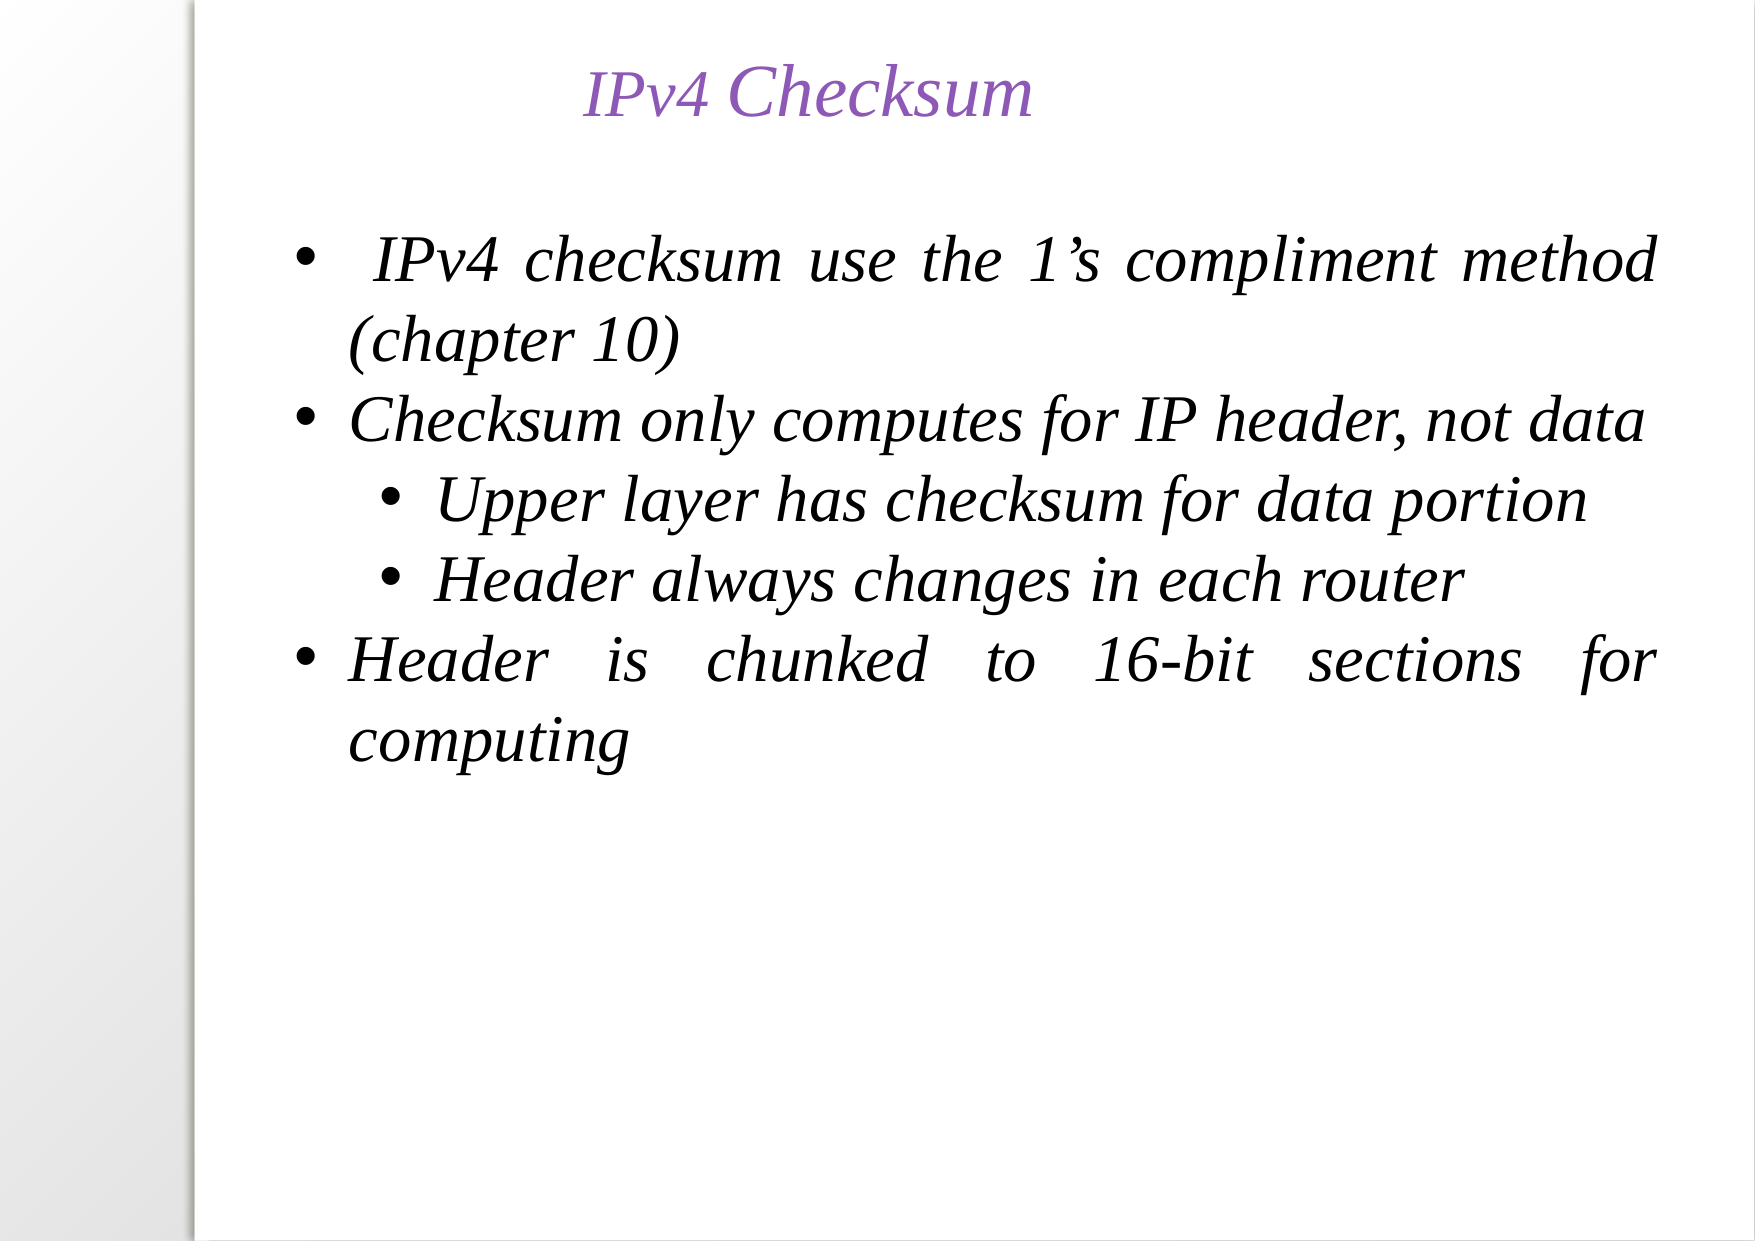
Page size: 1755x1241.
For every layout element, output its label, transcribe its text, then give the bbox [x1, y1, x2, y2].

text_box IPv4 checksum use the 1’s compliment method (chapter 10) Checksum only computes for IP header, not data Upper layer has checksum for data portion Header always changes in each router Header is chunked to 16-bit sections for computing [277, 206, 1678, 864]
text_box IPv4 Checksum [566, 32, 1053, 140]
